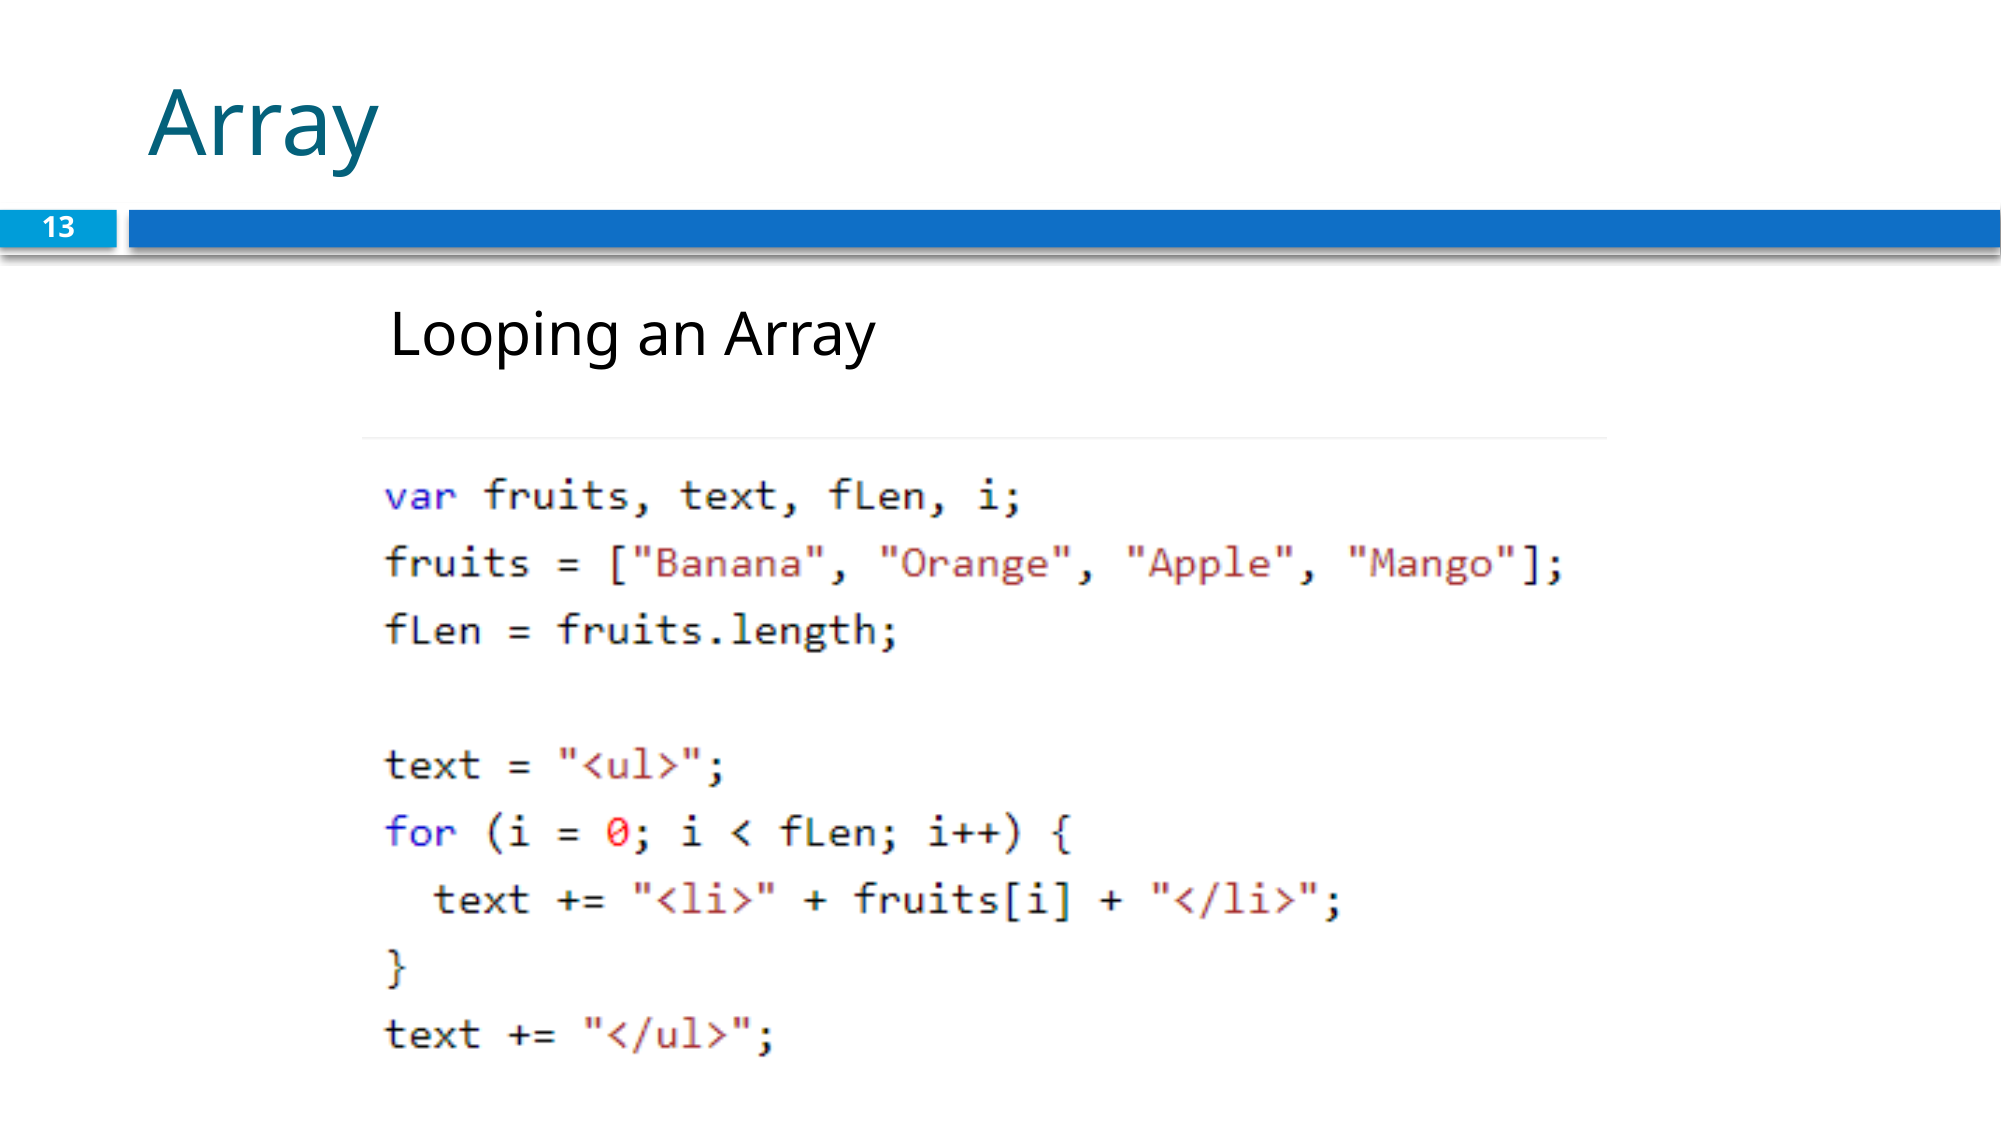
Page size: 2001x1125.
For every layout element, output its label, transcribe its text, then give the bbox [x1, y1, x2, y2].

slide_number 13 [0, 208, 117, 249]
title Array [133, 37, 1918, 201]
text_box Looping an Array [374, 287, 1563, 375]
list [362, 437, 1607, 1088]
